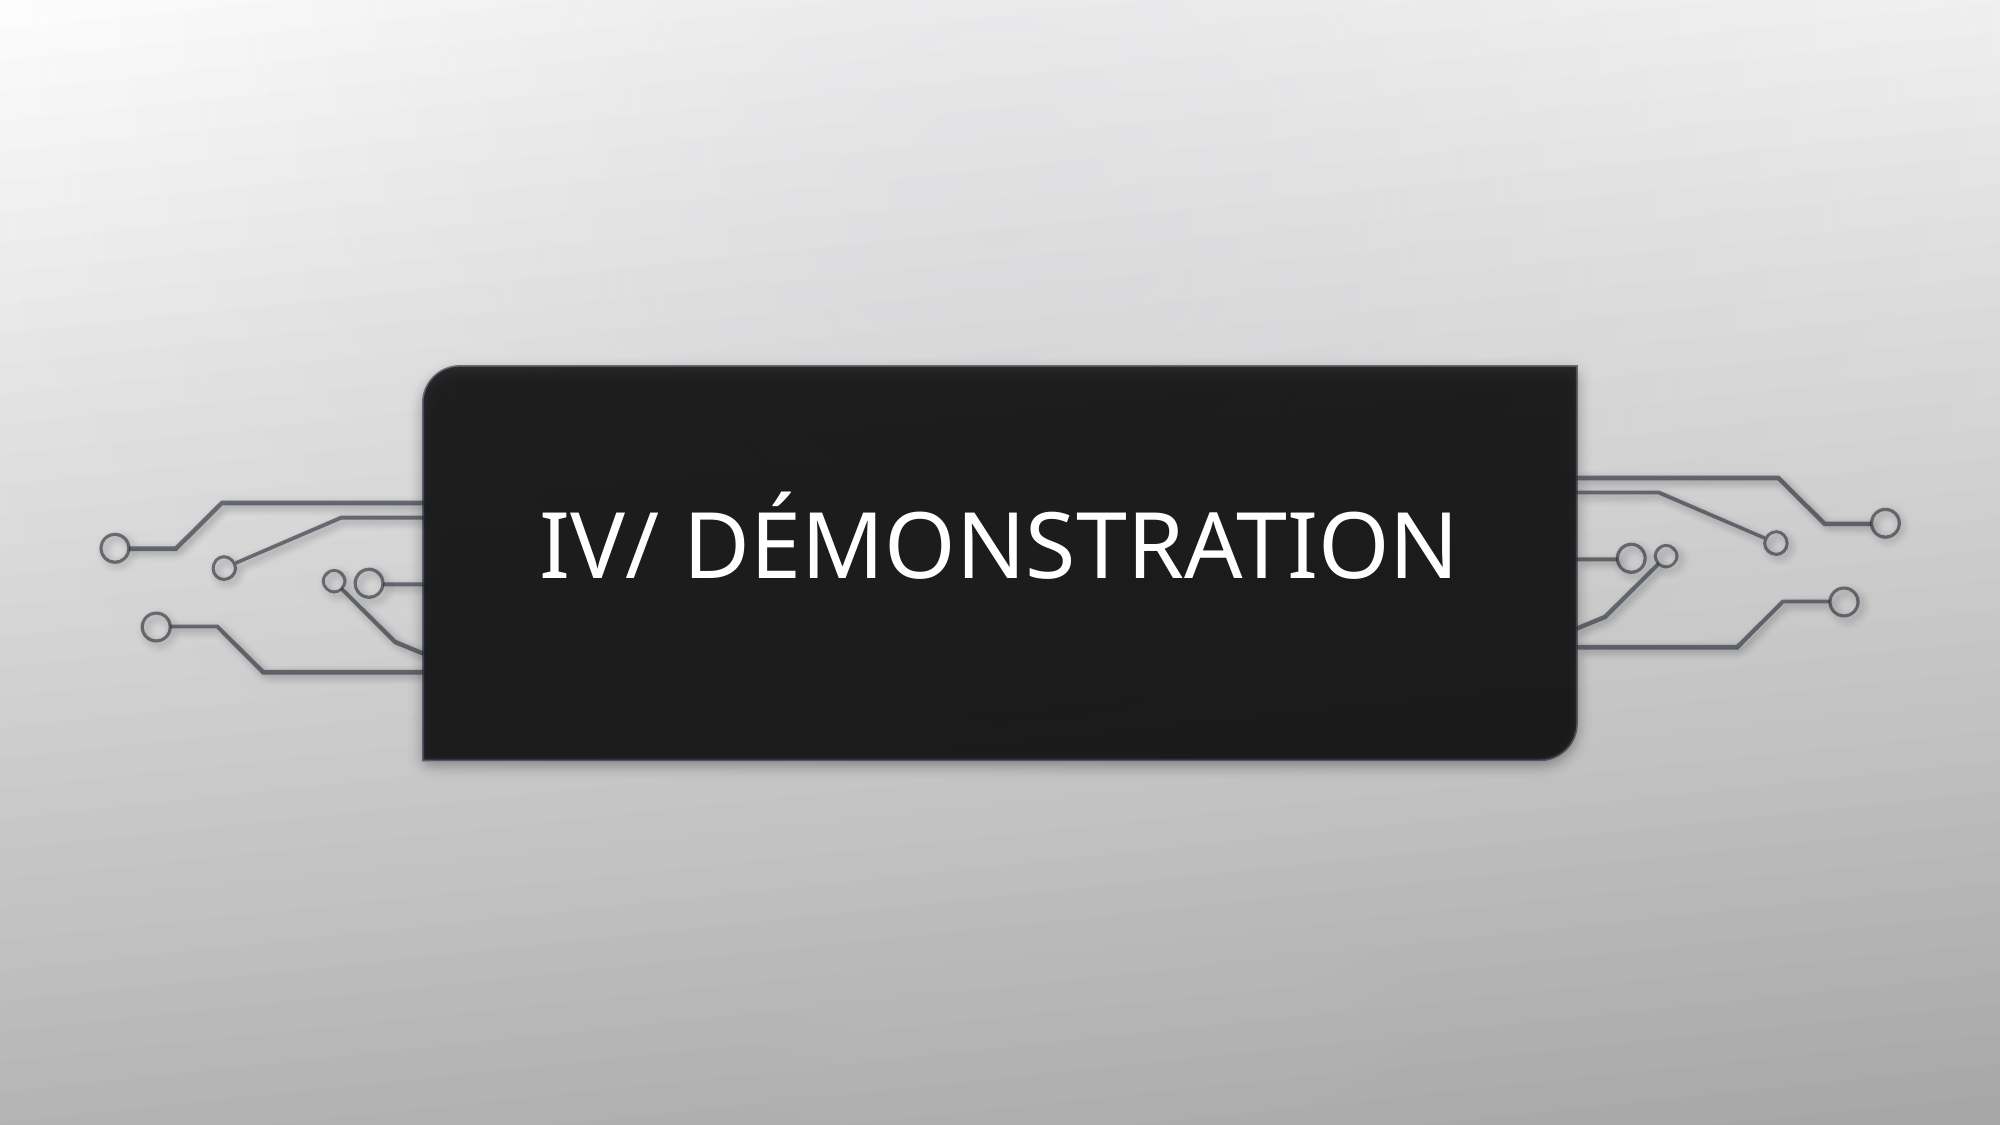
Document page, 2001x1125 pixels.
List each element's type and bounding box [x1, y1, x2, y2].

text_box [0, 0, 2000, 1125]
text_box [99, 475, 1902, 675]
